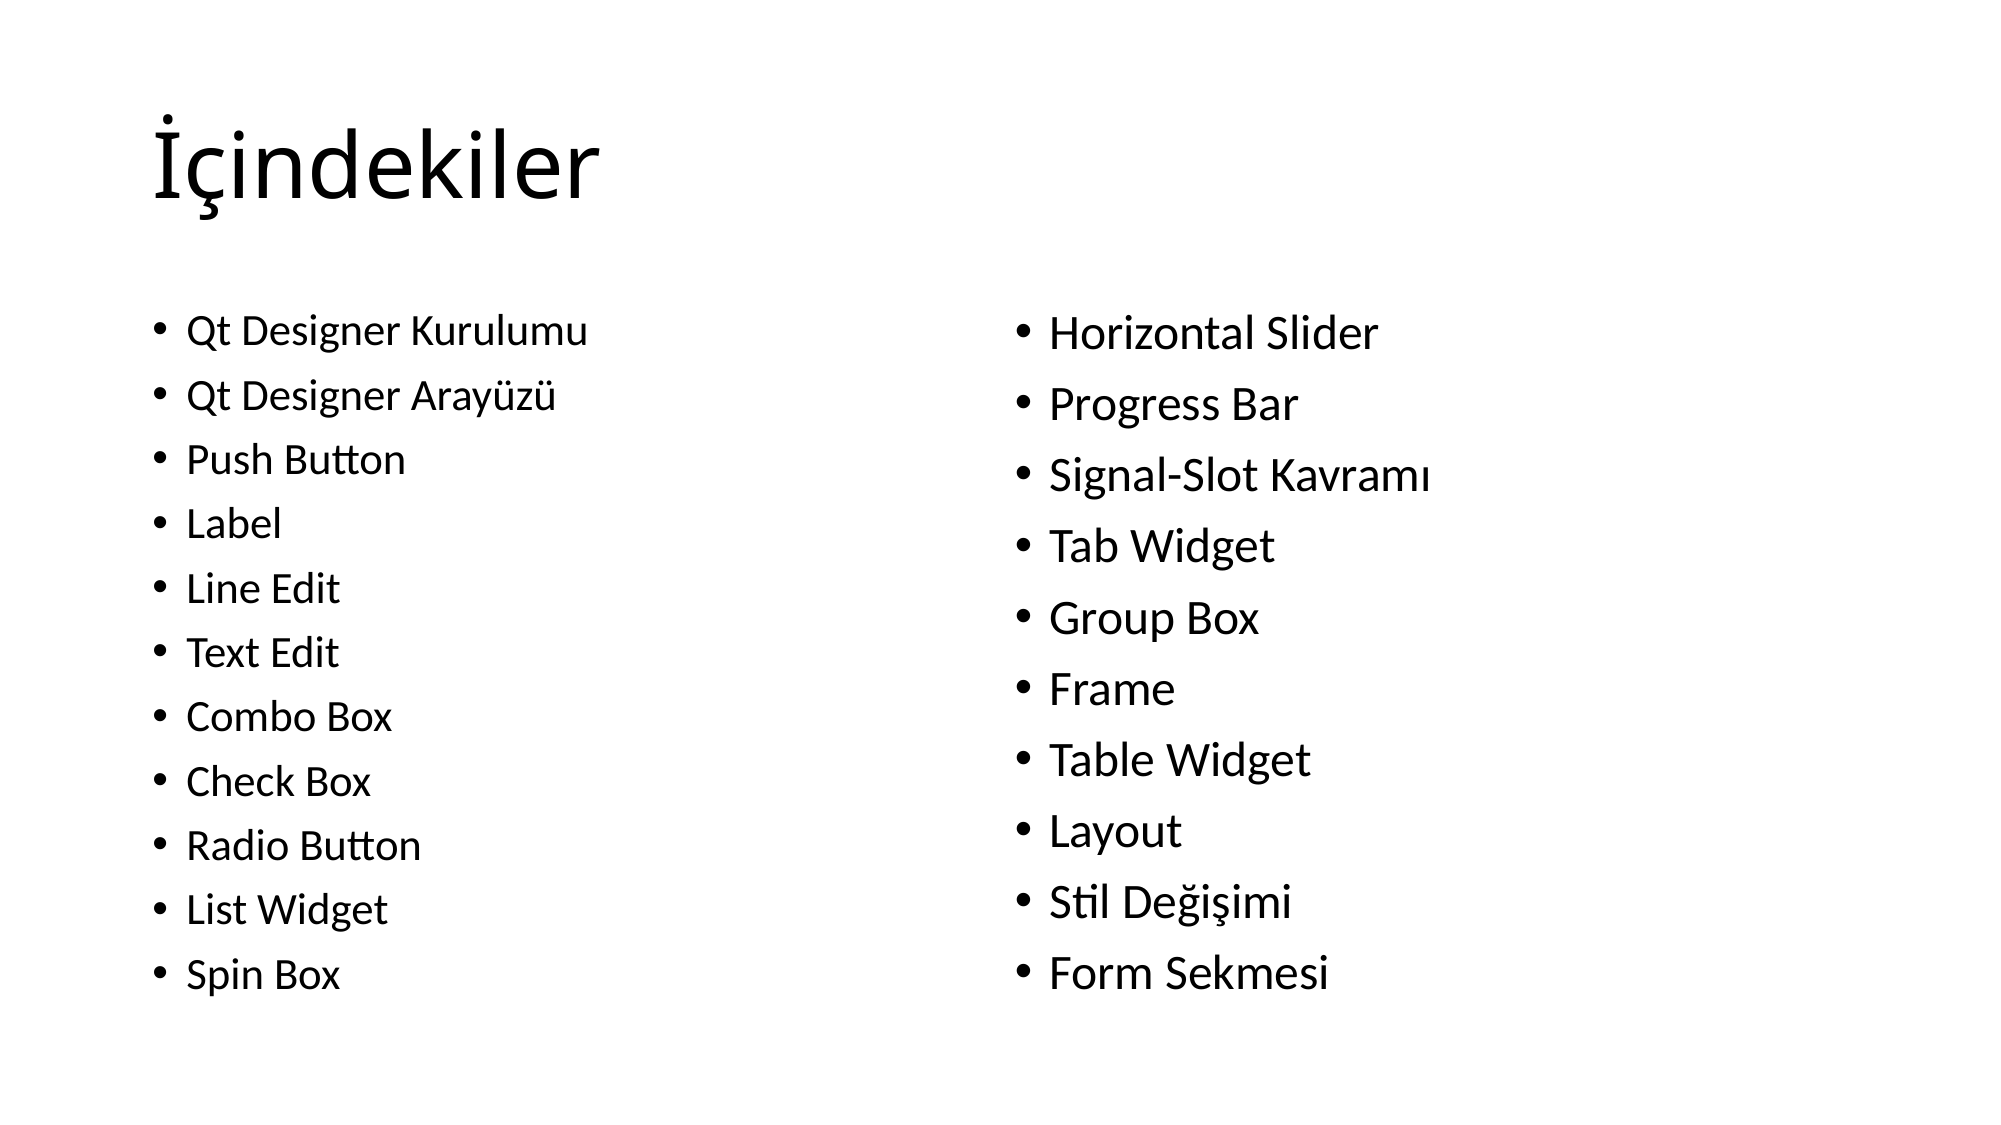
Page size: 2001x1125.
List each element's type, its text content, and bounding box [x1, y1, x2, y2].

title İçindekiler [137, 59, 1863, 278]
text_box Horizontal Slider Progress Bar Signal-Slot Kavramı Tab Widget Group Box Frame Table Widget Layout Stil Değişimi Form Sekmesi [999, 299, 1863, 1014]
list Qt Designer Kurulumu Qt Designer Arayüzü Push Button Label Line Edit Text Edit Combo Box Check Box Radio Button List Widget Spin Box [137, 299, 999, 1014]
